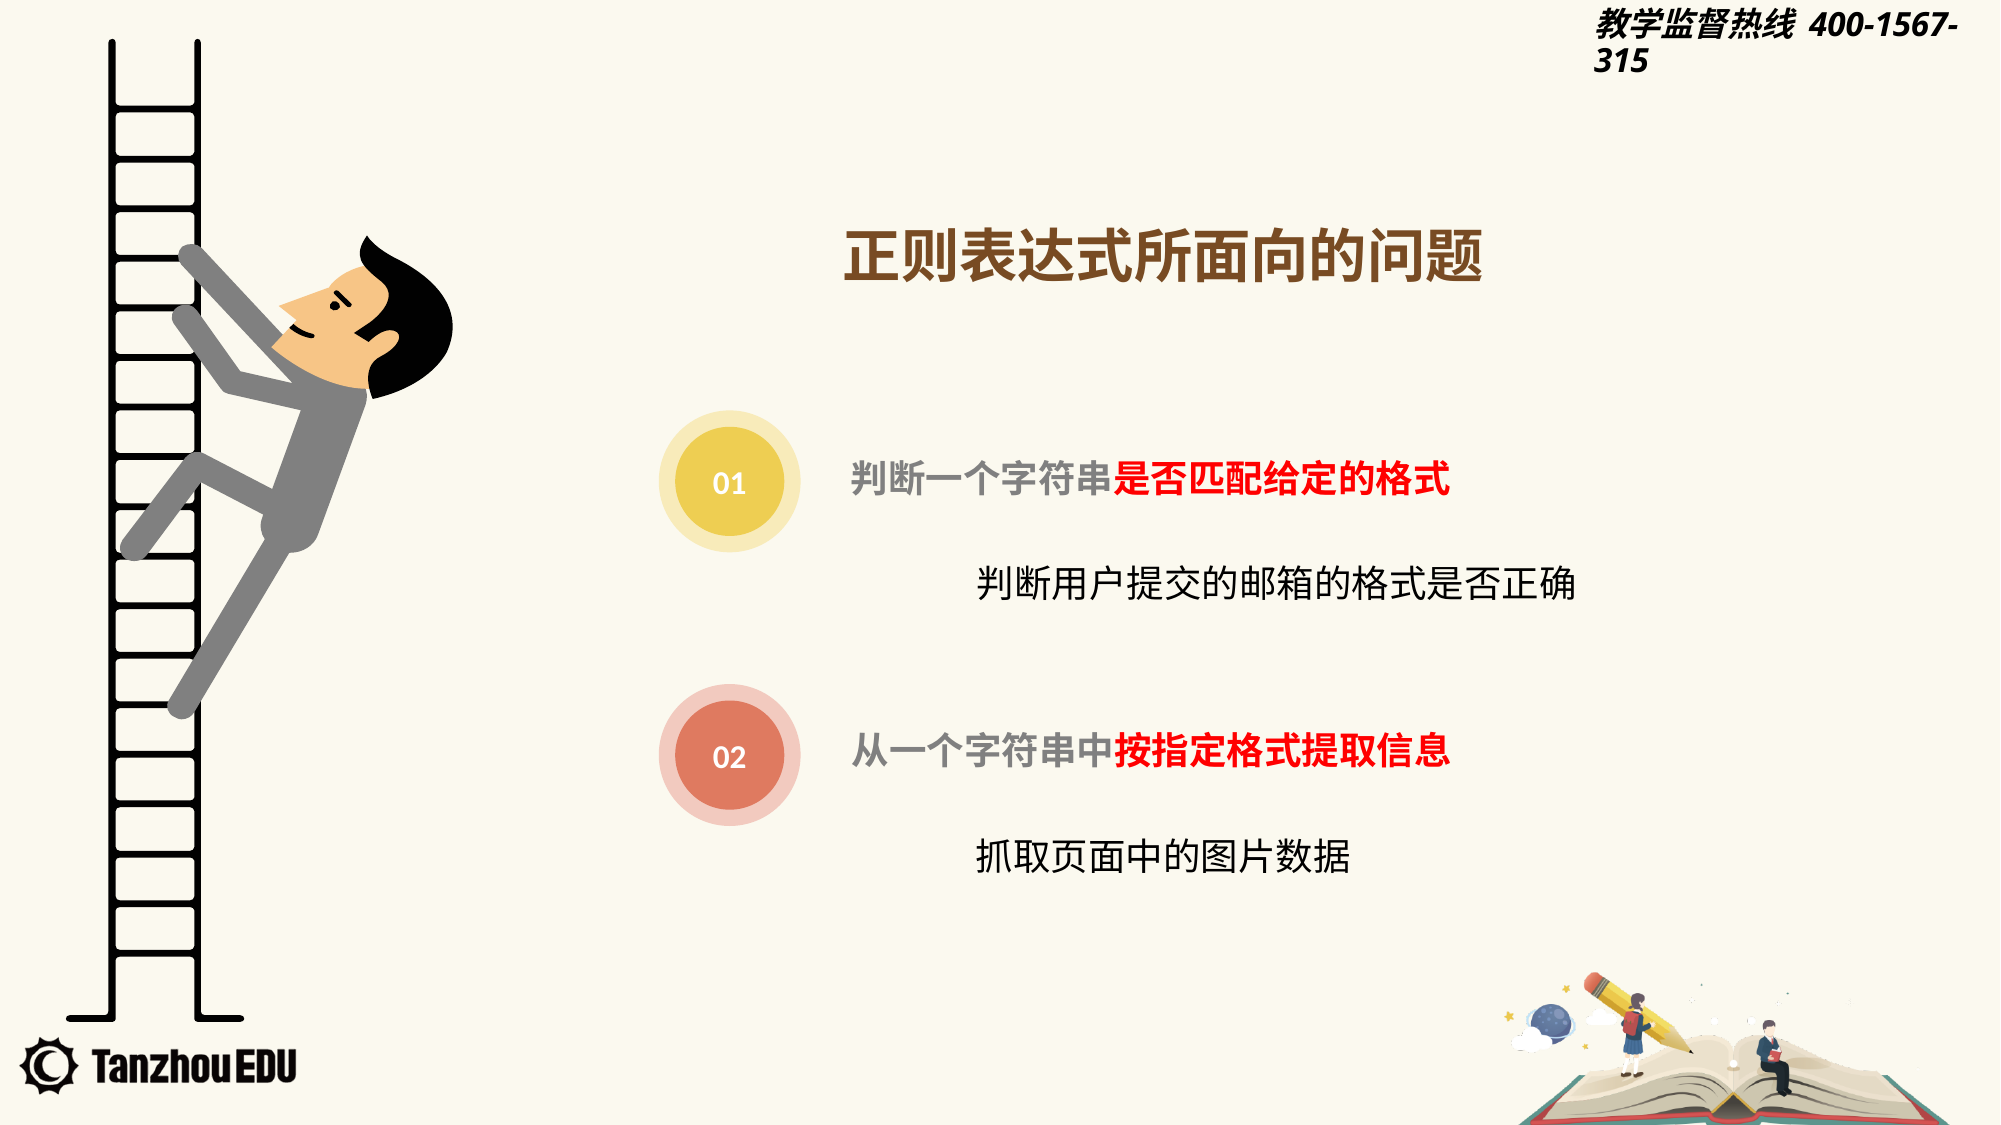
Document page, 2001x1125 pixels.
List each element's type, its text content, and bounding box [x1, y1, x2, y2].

text_box 判断用户提交的邮箱的格式是否正确 [961, 552, 1592, 613]
text_box 正则表达式所面向的问题 [794, 211, 1532, 297]
picture [0, 1005, 321, 1125]
text_box 判断一个字符串是否匹配给定的格式 [836, 448, 1492, 508]
picture [1499, 942, 1986, 1125]
text_box 从一个字符串中按指定格式提取信息 [836, 719, 1492, 779]
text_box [658, 410, 801, 553]
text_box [65, 38, 470, 1022]
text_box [658, 684, 801, 826]
text_box 抓取页面中的图片数据 [960, 826, 1366, 886]
